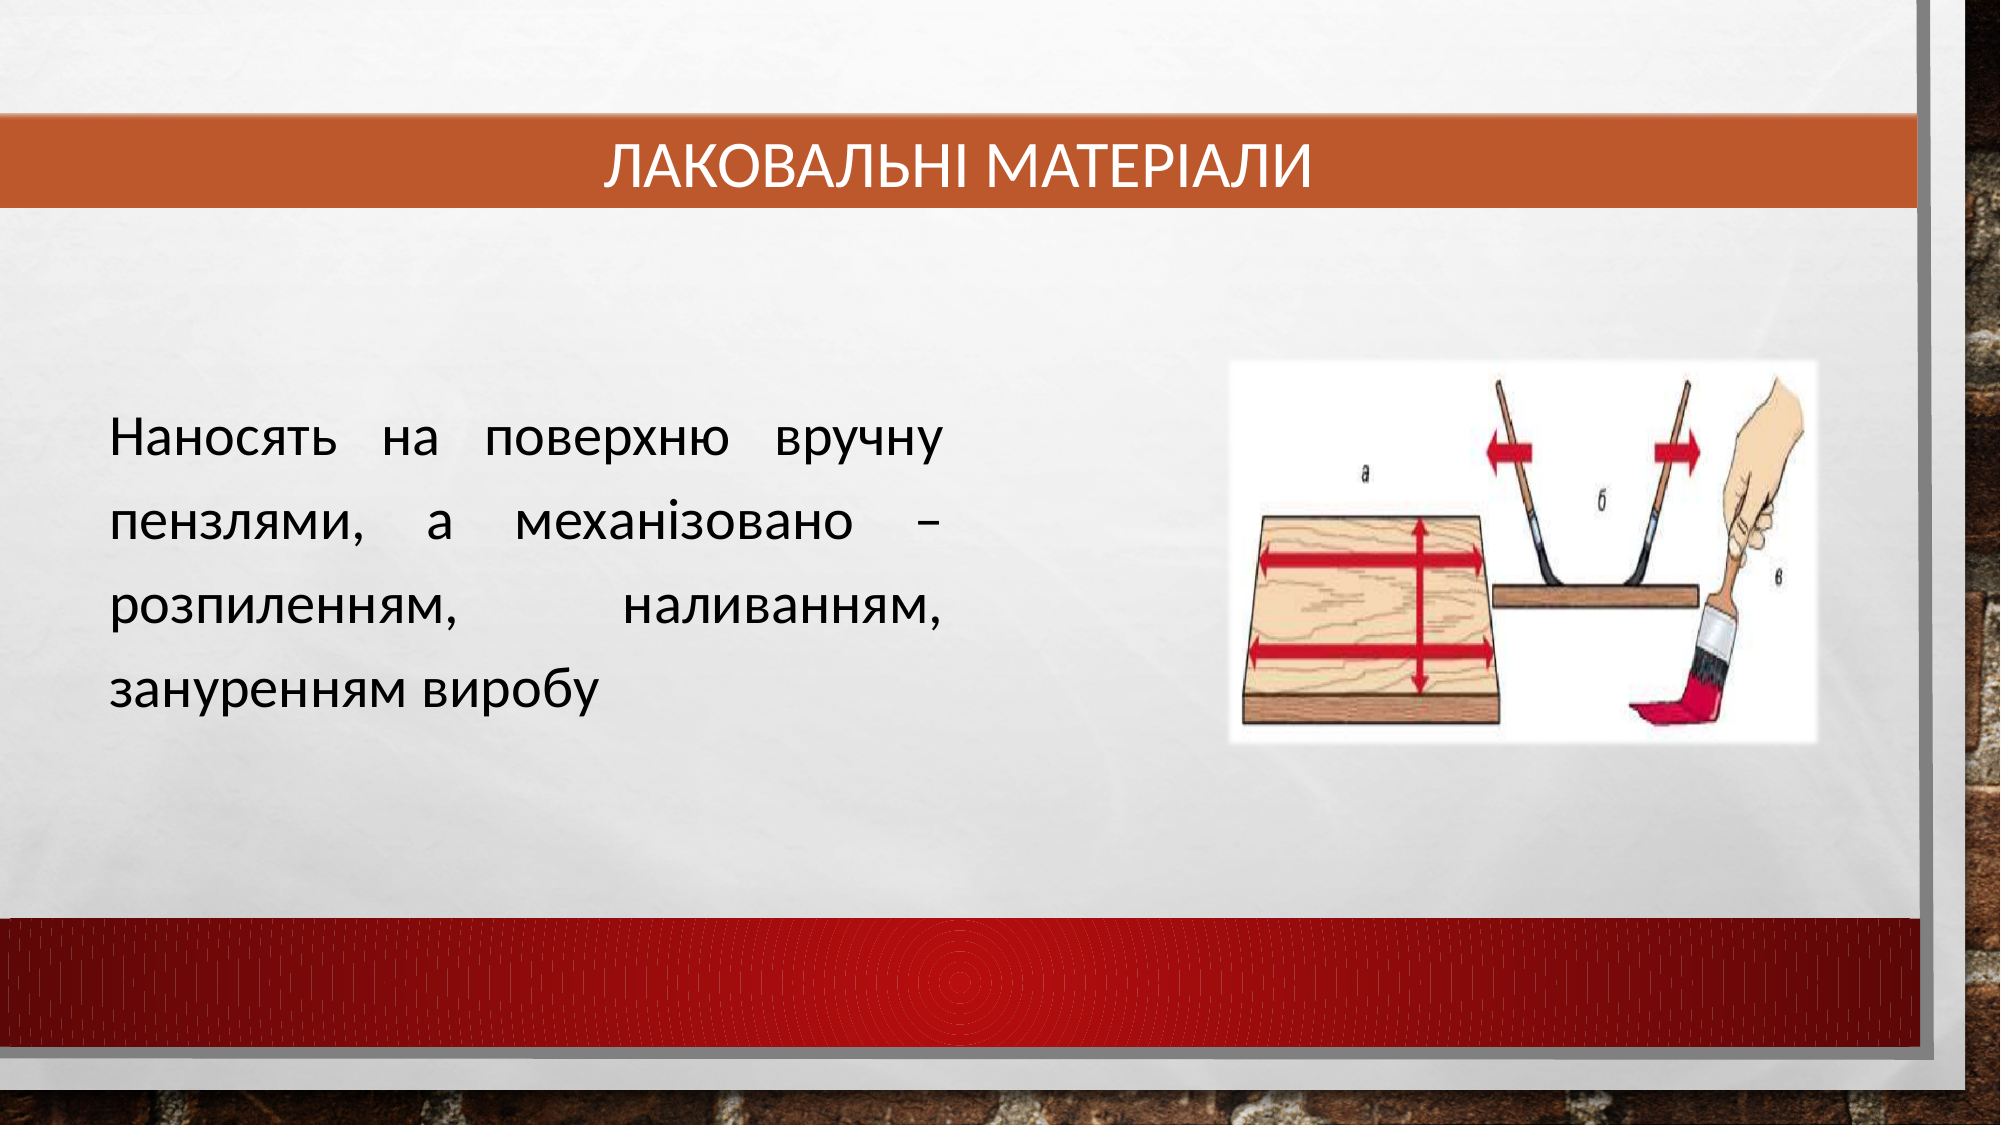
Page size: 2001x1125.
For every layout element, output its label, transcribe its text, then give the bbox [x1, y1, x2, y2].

text_box ЛАКОВАЛЬНІ МАТЕРІАЛИ [5, 119, 1918, 208]
picture [0, 0, 2000, 1125]
picture [1223, 354, 1822, 748]
list Наносять на поверхню вручну пензлями, а механізовано – розпиленням, наливанням, зануренням виробу [88, 284, 959, 819]
